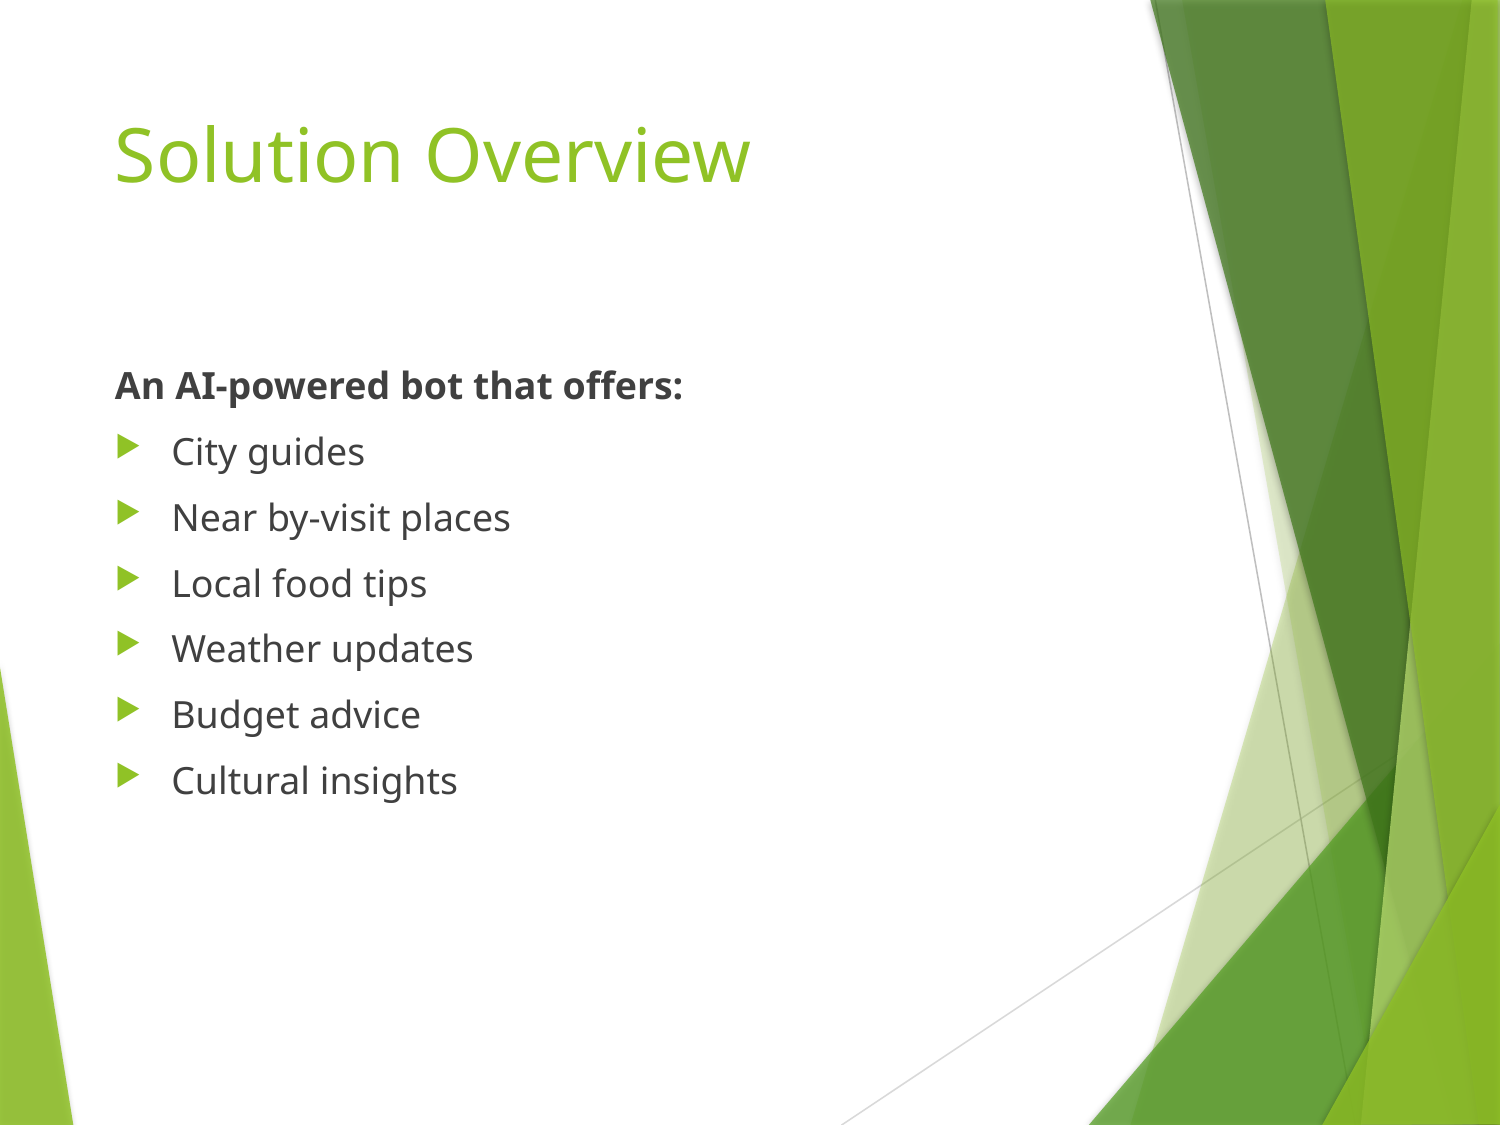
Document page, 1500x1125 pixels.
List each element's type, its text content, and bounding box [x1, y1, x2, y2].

title Solution Overview [99, 99, 1142, 317]
list An AI-powered bot that offers: City guides Near by-visit places Local food tips Weather updates Budget advice Cultural insights [99, 354, 1142, 992]
